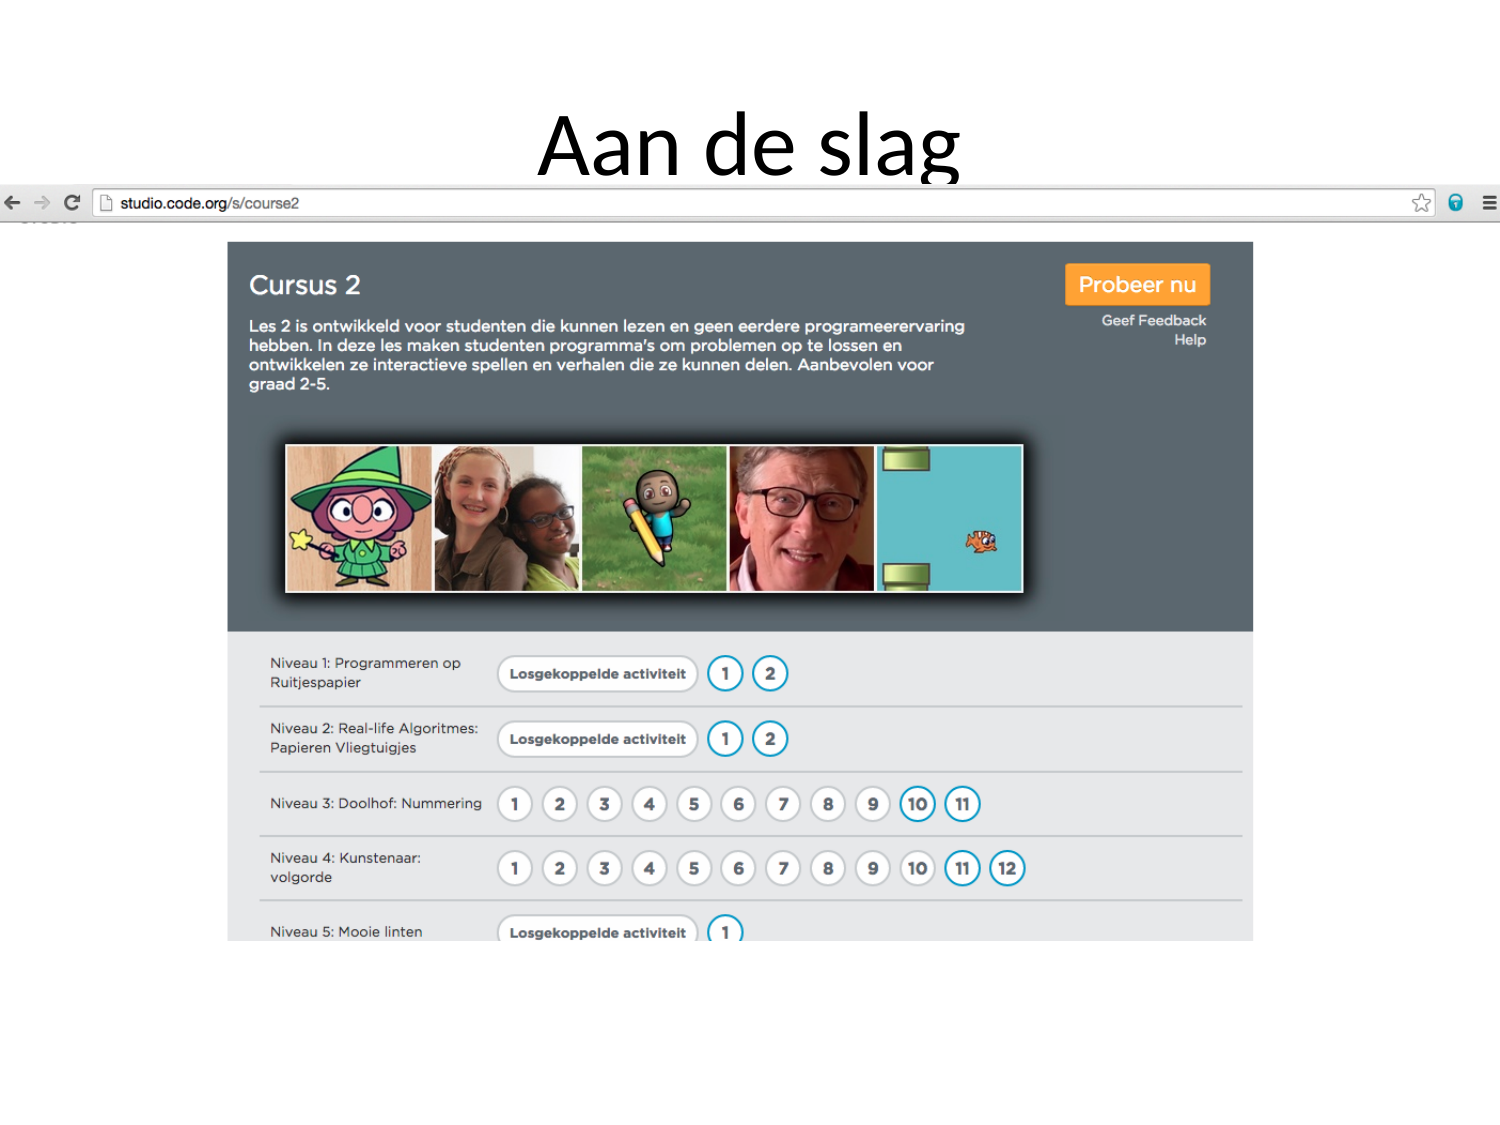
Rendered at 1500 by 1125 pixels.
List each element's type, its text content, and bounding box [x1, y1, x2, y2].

picture [0, 184, 1500, 941]
title Aan de slag [75, 45, 1425, 183]
